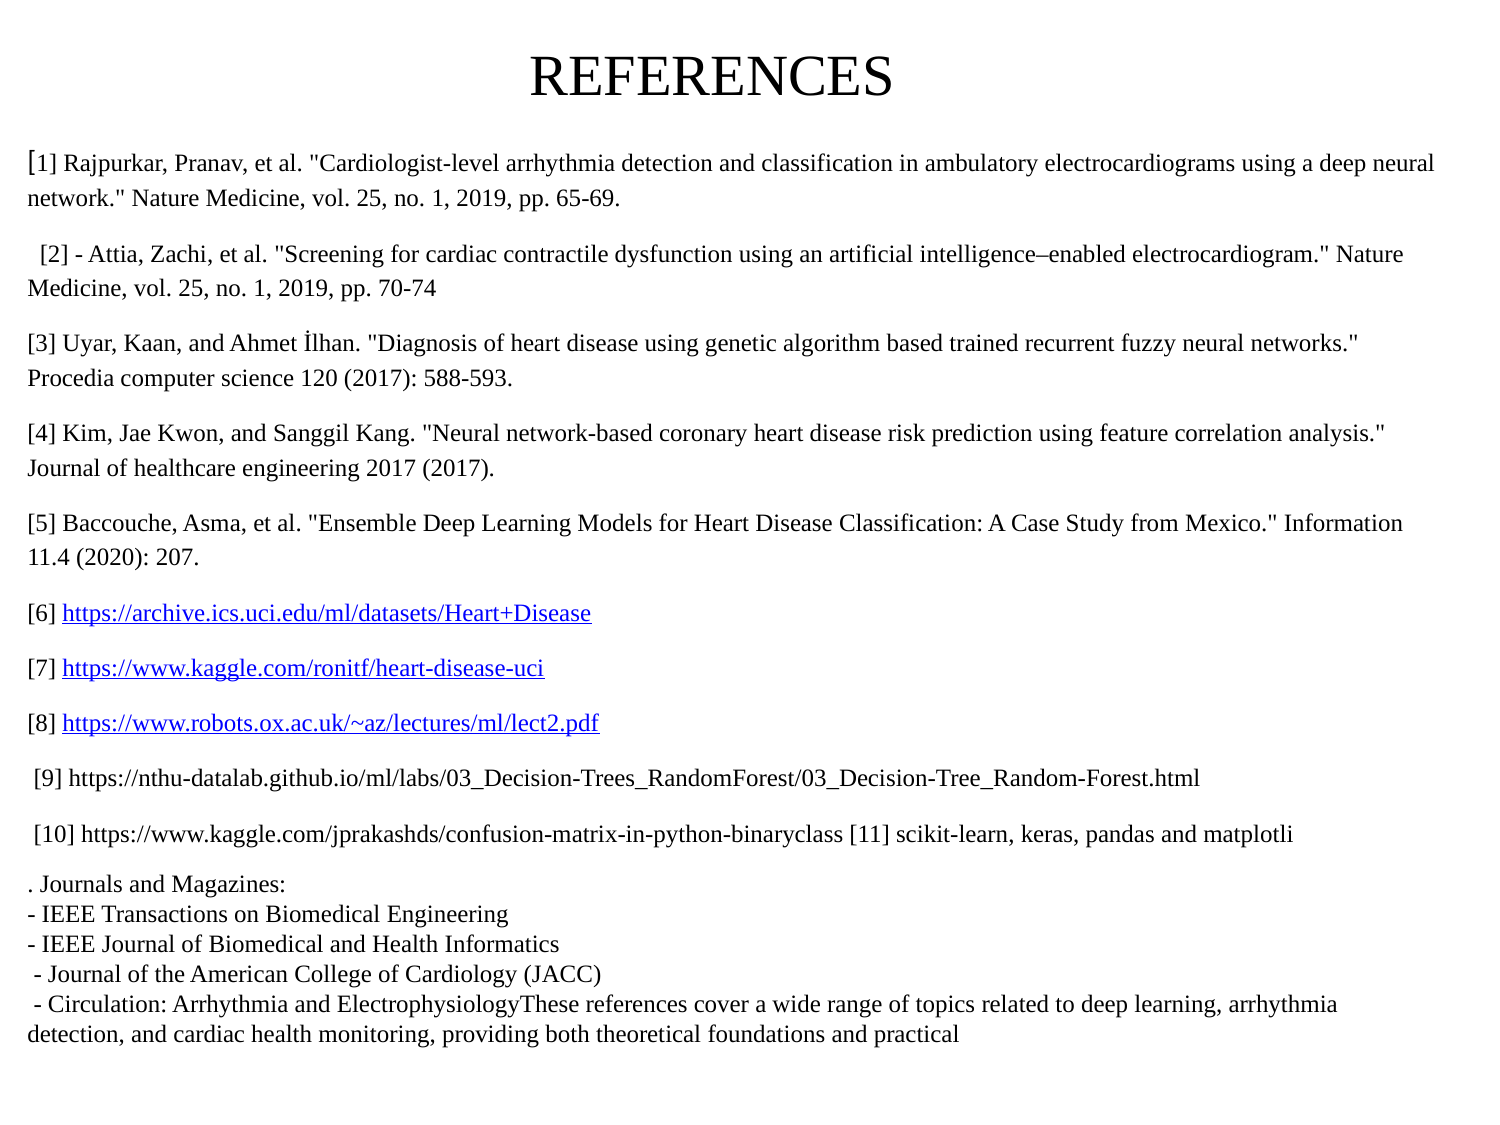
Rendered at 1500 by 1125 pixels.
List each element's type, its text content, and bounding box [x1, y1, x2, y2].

text_box REFERENCES S [515, 29, 911, 129]
text_box [1] Rajpurkar, Pranav, et al. "Cardiologist-level arrhythmia detection and classification in ambulatory electrocardiograms using a deep neural network." Nature Medicine, vol. 25, no. 1, 2019, pp. 65-69. [2] - Attia, Zachi, et al. "Screening for cardiac contractile dysfunction using an artificial intelligence–enabled electrocardiogram." Nature Medicine, vol. 25, no. 1, 2019, pp. 70-74 [3] Uyar, Kaan, and Ahmet İlhan. "Diagnosis of heart disease using genetic algorithm based trained recurrent fuzzy neural networks." Procedia computer science 120 (2017): 588-593. [4] Kim, Jae Kwon, and Sanggil Kang. "Neural network-based coronary heart disease risk prediction using feature correlation analysis." Journal of healthcare engineering 2017 (2017). [5] Baccouche, Asma, et al. "Ensemble Deep Learning Models for Heart Disease Classification: A Case Study from Mexico." Information 11.4 (2020): 207. [6] https://archive.ics.uci.edu/ml/datasets/Heart+Disease [7] https://www.kaggle.com/ronitf/heart-disease-uci [8] https://www.robots.ox.ac.uk/~az/lectures/ml/lect2.pdf [9] https://nthu-datalab.github.io/ml/labs/03_Decision-Trees_RandomForest/03_Decision-Tree_Random-Forest.html [10] https://www.kaggle.com/jprakashds/confusion-matrix-in-python-binaryclass [11] scikit-learn, keras, pandas and matplotli . Journals and Magazines: - IEEE Transactions on Biomedical Engineering - IEEE Journal of Biomedical and Health Informatics - Journal of the American College of Cardiology (JACC) - Circulation: Arrhythmia and ElectrophysiologyThese references cover a wide range of topics related to deep learning, arrhythmia detection, and cardiac health monitoring, providing both theoretical foundations and practical insights for your project. Make sure to consult relevant sources based on your specific research needs and interests. [12, 129, 1452, 1085]
